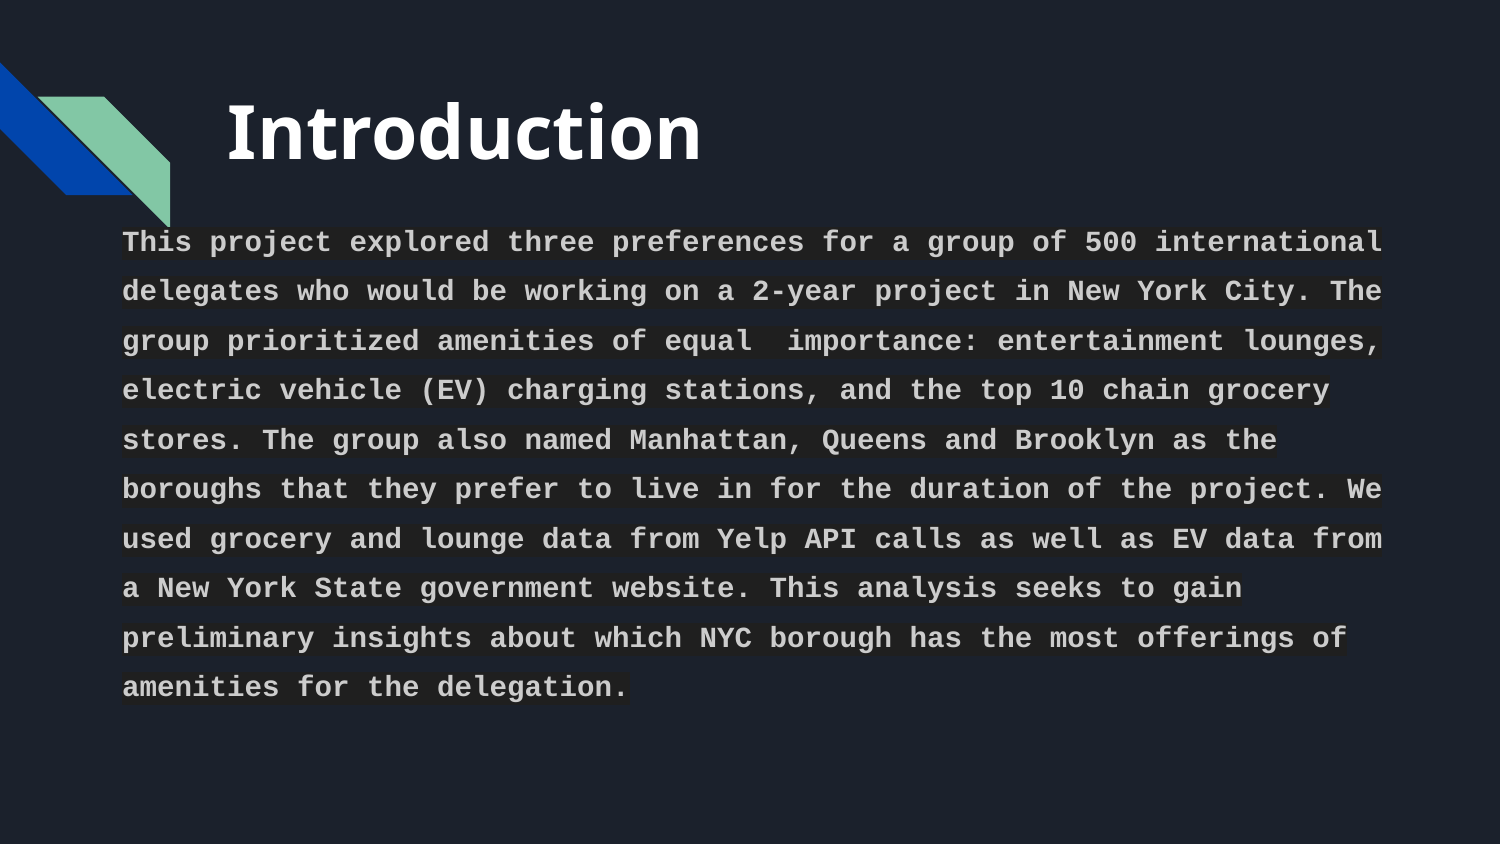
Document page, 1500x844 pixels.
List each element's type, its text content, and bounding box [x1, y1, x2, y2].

list This project explored three preferences for a group of 500 international delegates who would be working on a 2-year project in New York City. The group prioritized amenities of equal importance: entertainment lounges, electric vehicle (EV) charging stations, and the top 10 chain grocery stores. The group also named Manhattan, Queens and Brooklyn as the boroughs that they prefer to live in for the duration of the project. We used grocery and lounge data from Yelp API calls as well as EV data from a New York State government website. This analysis seeks to gain preliminary insights about which NYC borough has the most offerings of amenities for the delegation. [107, 177, 1404, 745]
title Introduction [212, 64, 1368, 177]
